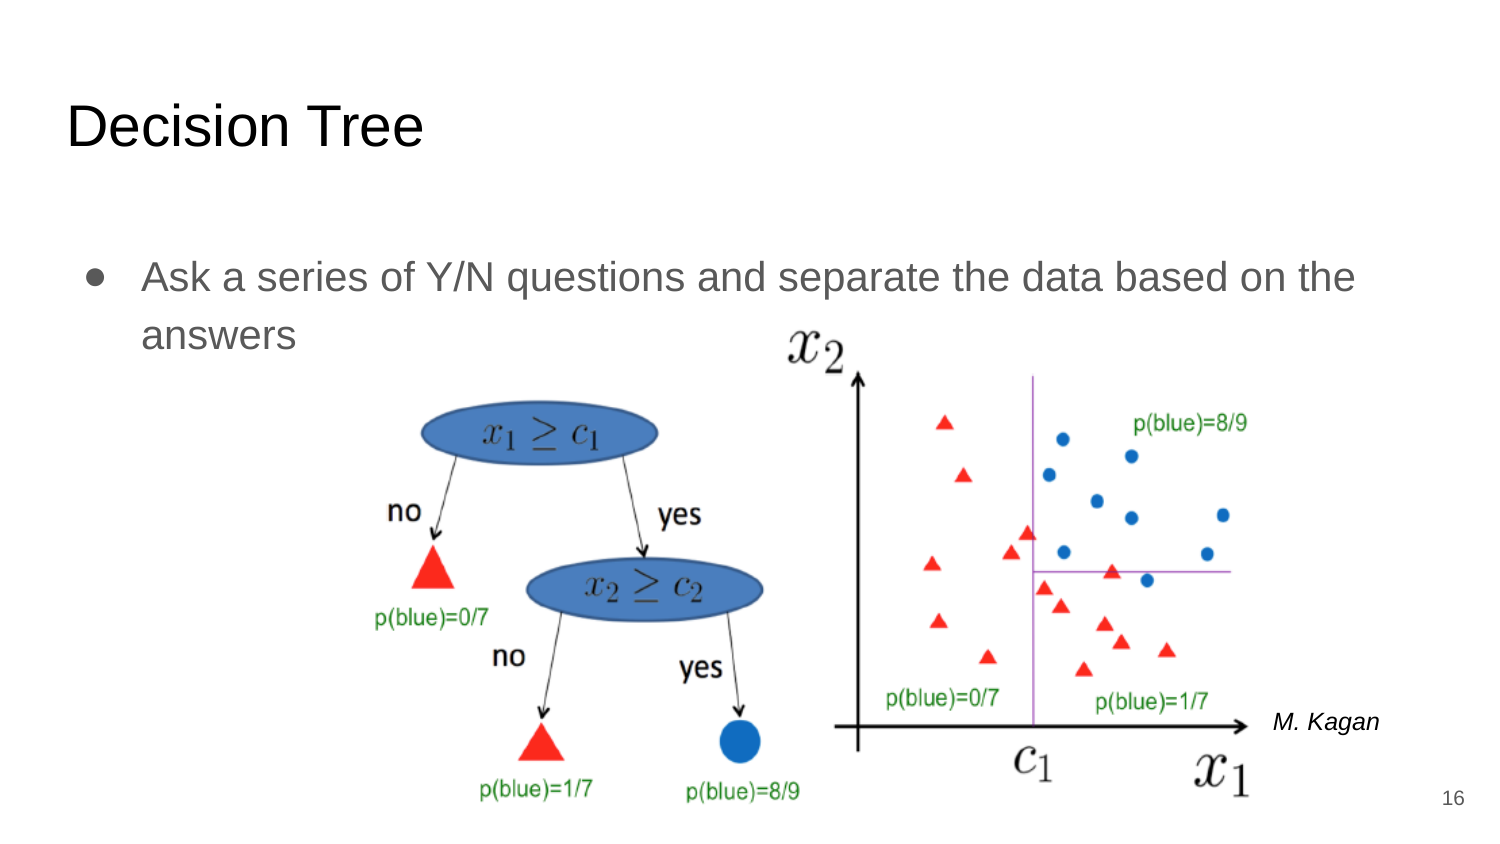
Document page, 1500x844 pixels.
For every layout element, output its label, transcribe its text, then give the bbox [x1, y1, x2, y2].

picture [343, 322, 1277, 807]
text_box M. Kagan [1282, 690, 1480, 751]
list Ask a series of Y/N questions and separate the data based on the answers [51, 227, 1449, 788]
slide_number ‹#› [1389, 764, 1480, 830]
title Decision Tree [51, 72, 1449, 167]
